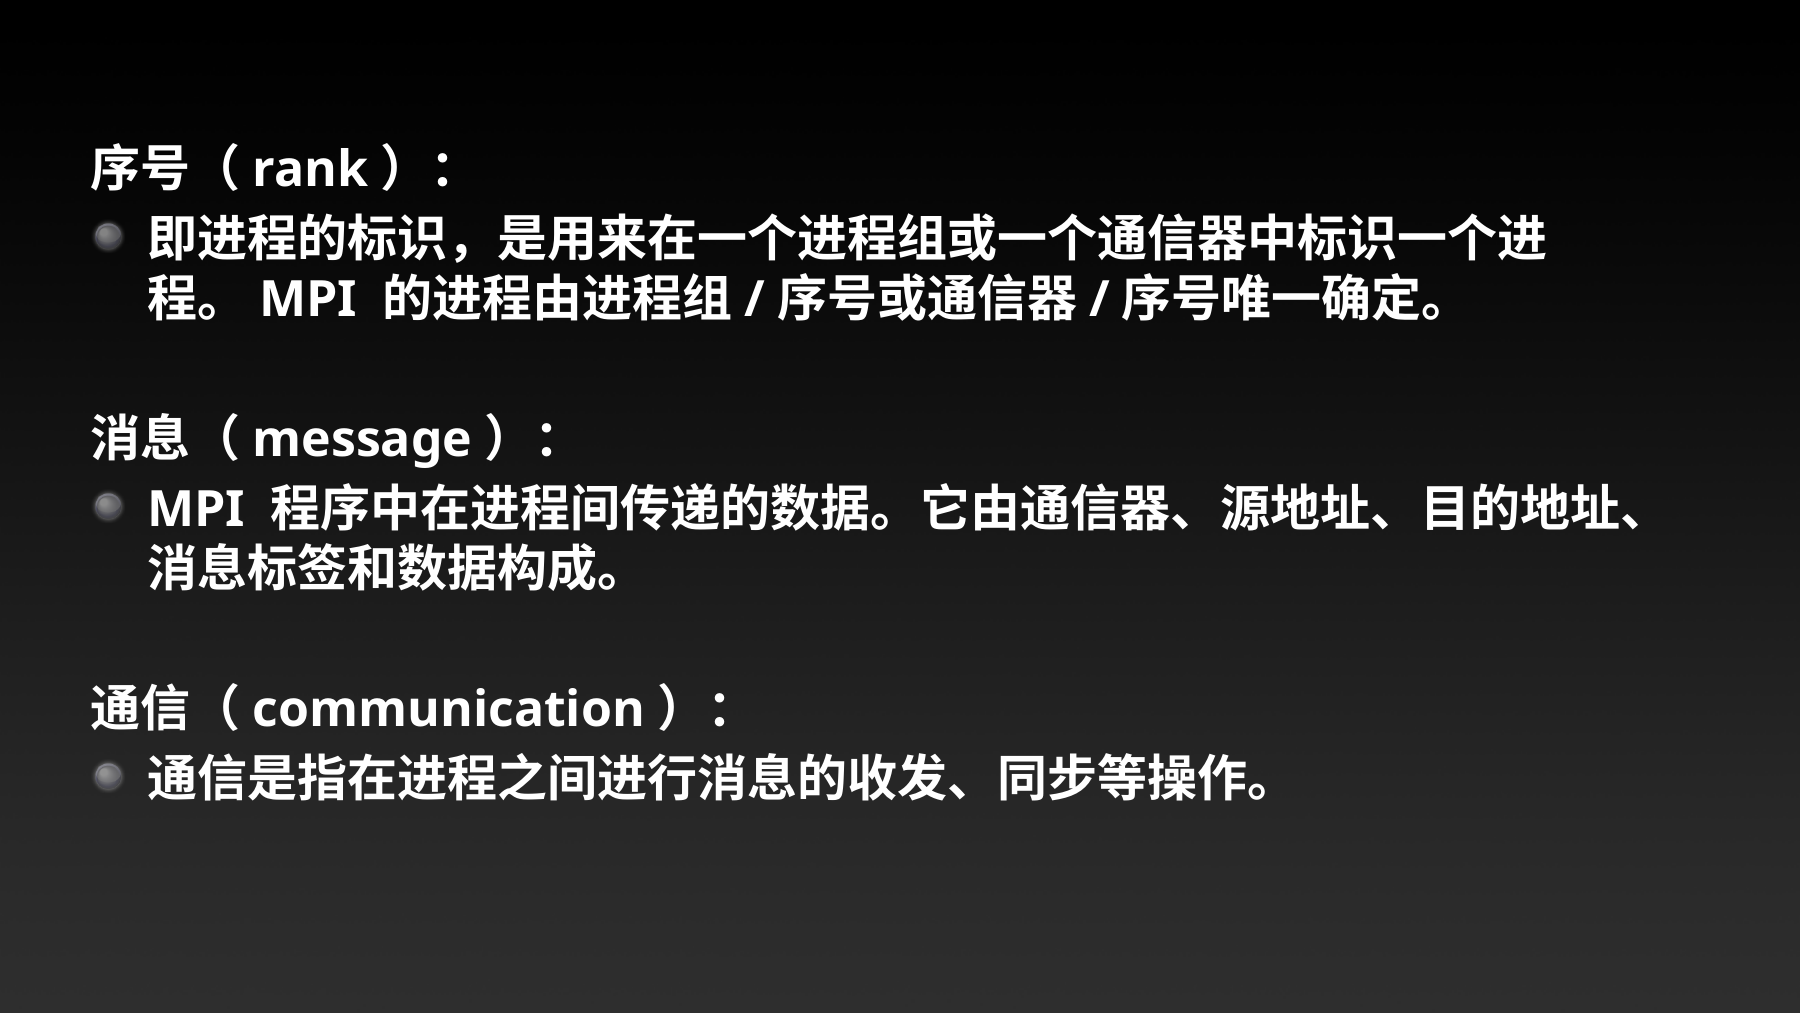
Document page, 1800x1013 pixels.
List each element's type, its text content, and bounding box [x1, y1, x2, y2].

picture [0, 0, 1800, 1013]
list 序号（rank）： 即进程的标识，是用来在一个进程组或一个通信器中标识一个进程。MPI 的进程由进程组/序号或通信器/序号唯一确定。 消息（message）： MPI 程序中在进程间传递的数据。它由通信器、源地址、目的地址、消息标签和数据构成。 通信（communication）： 通信是指在进程之间进行消息的收发、同步等操作。 [75, 128, 1724, 827]
